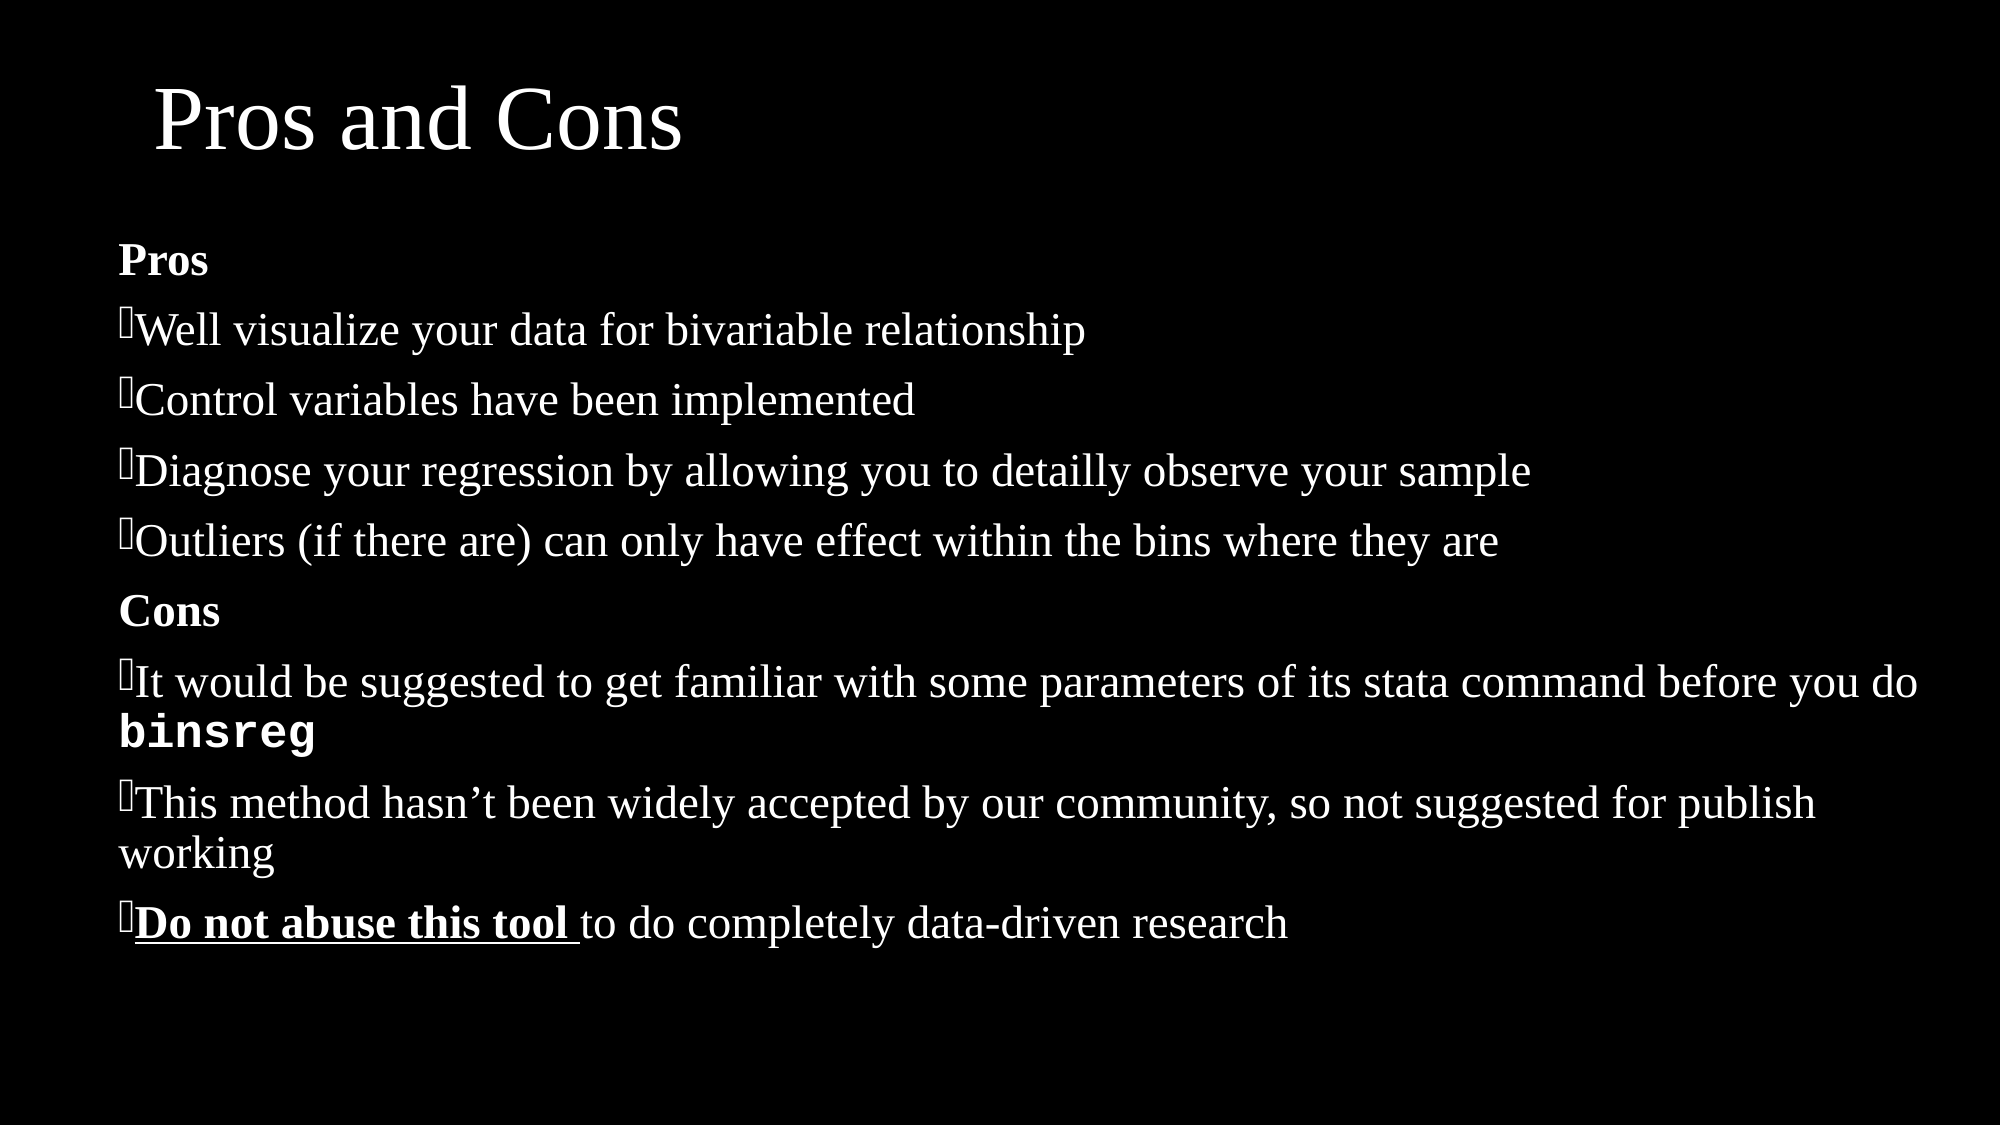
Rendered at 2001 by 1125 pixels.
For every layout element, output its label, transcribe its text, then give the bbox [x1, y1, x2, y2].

title Pros and Cons [138, 60, 1864, 179]
list Pros Well visualize your data for bivariable relationship Control variables have been implemented Diagnose your regression by allowing you to detailly observe your sample Outliers (if there are) can only have effect within the bins where they are Cons It would be suggested to get familiar with some parameters of its stata command before you do binsreg This method hasn’t been widely accepted by our community, so not suggested for publish working Do not abuse this tool to do completely data-driven research [103, 227, 1969, 959]
